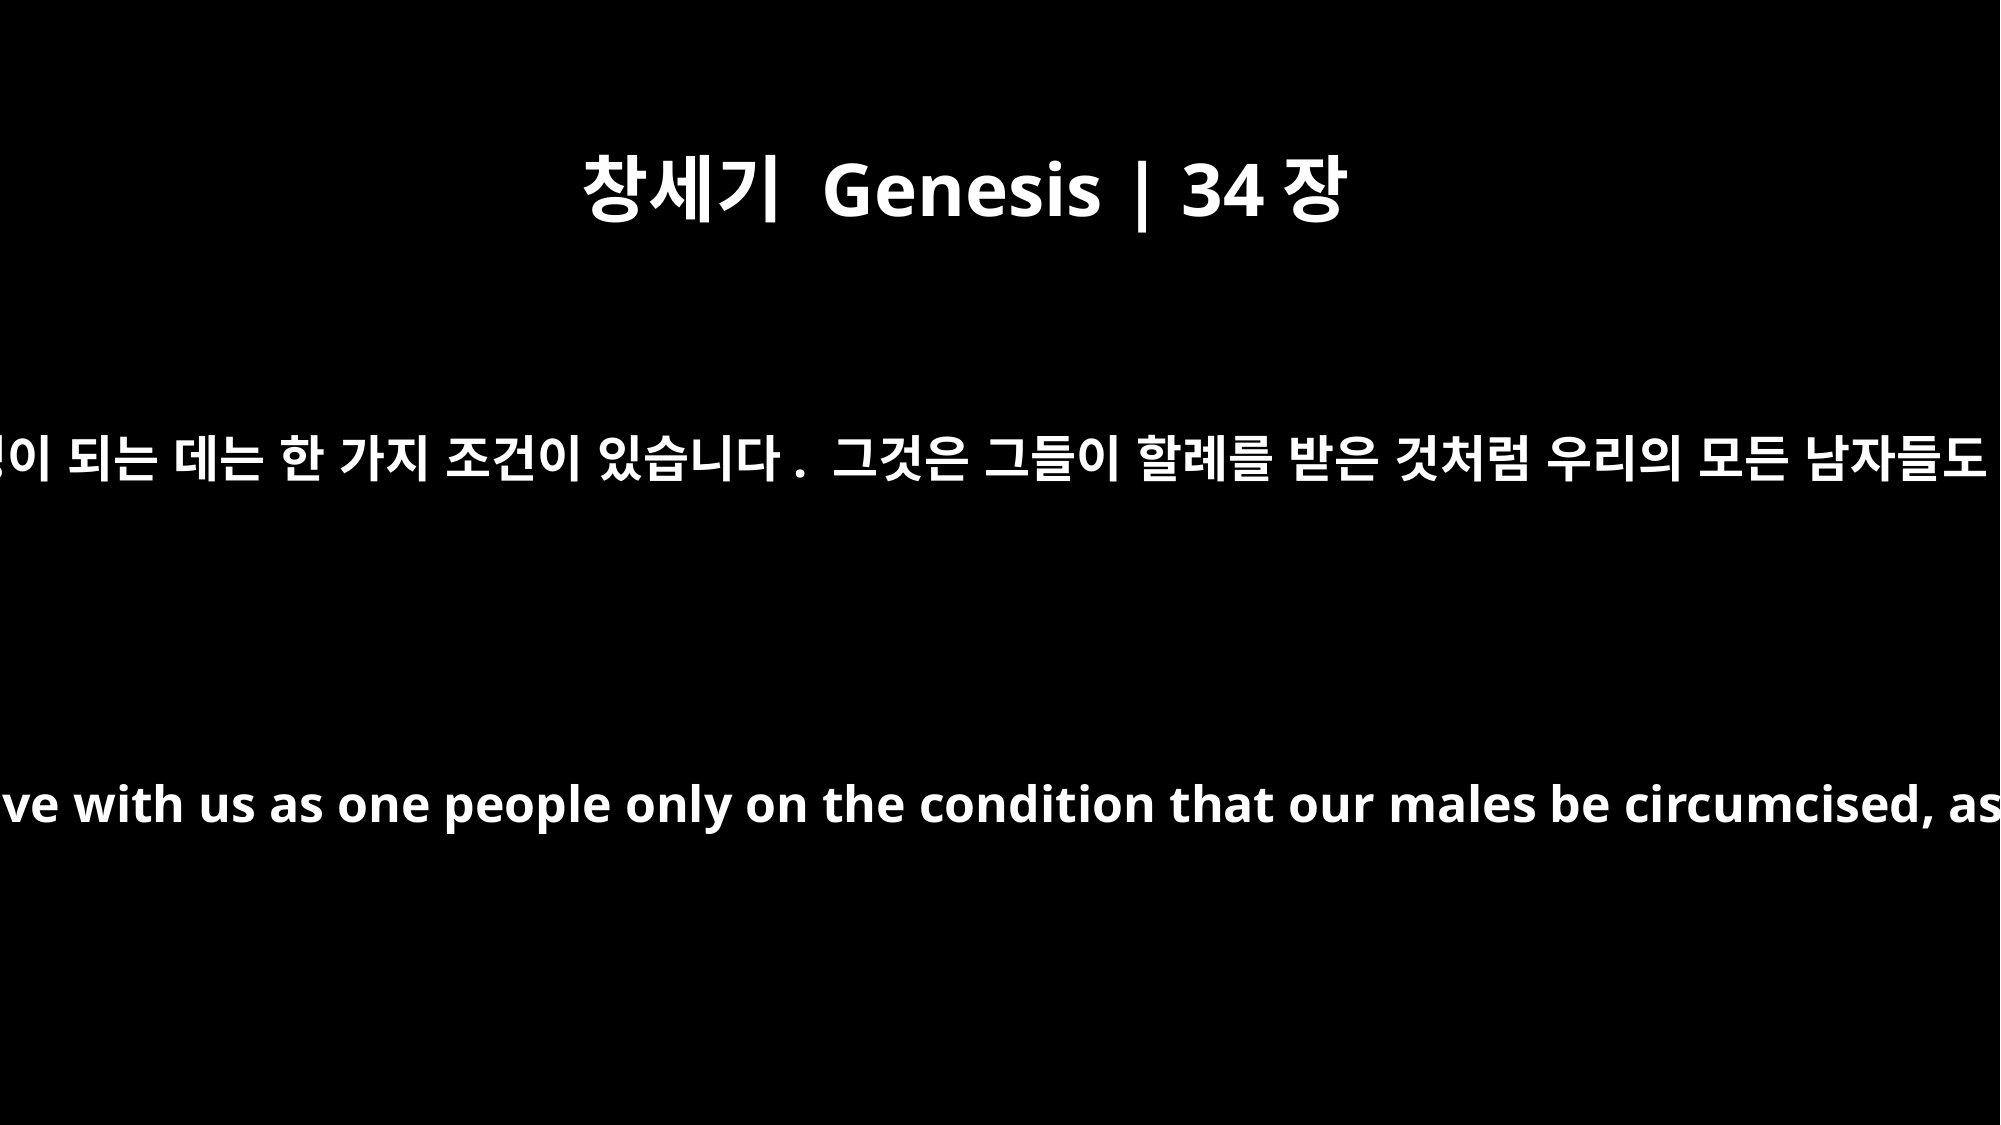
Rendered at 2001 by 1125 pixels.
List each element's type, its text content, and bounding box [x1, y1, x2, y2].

text_box But the men will consent to live with us as one people only on the condition that our males be circumcised, as they themselves are. [0, 764, 2000, 840]
text_box 창세기 Genesis | 34장 [566, 136, 1365, 239]
text_box 22 그러나 그들이 우리와 함께 살고 한 백성이 되는 데는 한 가지 조건이 있습니다. 그것은 그들이 할례를 받은 것처럼 우리의 모든 남자들도 다 할례를 받아야 한다는 것입니다. [0, 359, 2000, 495]
